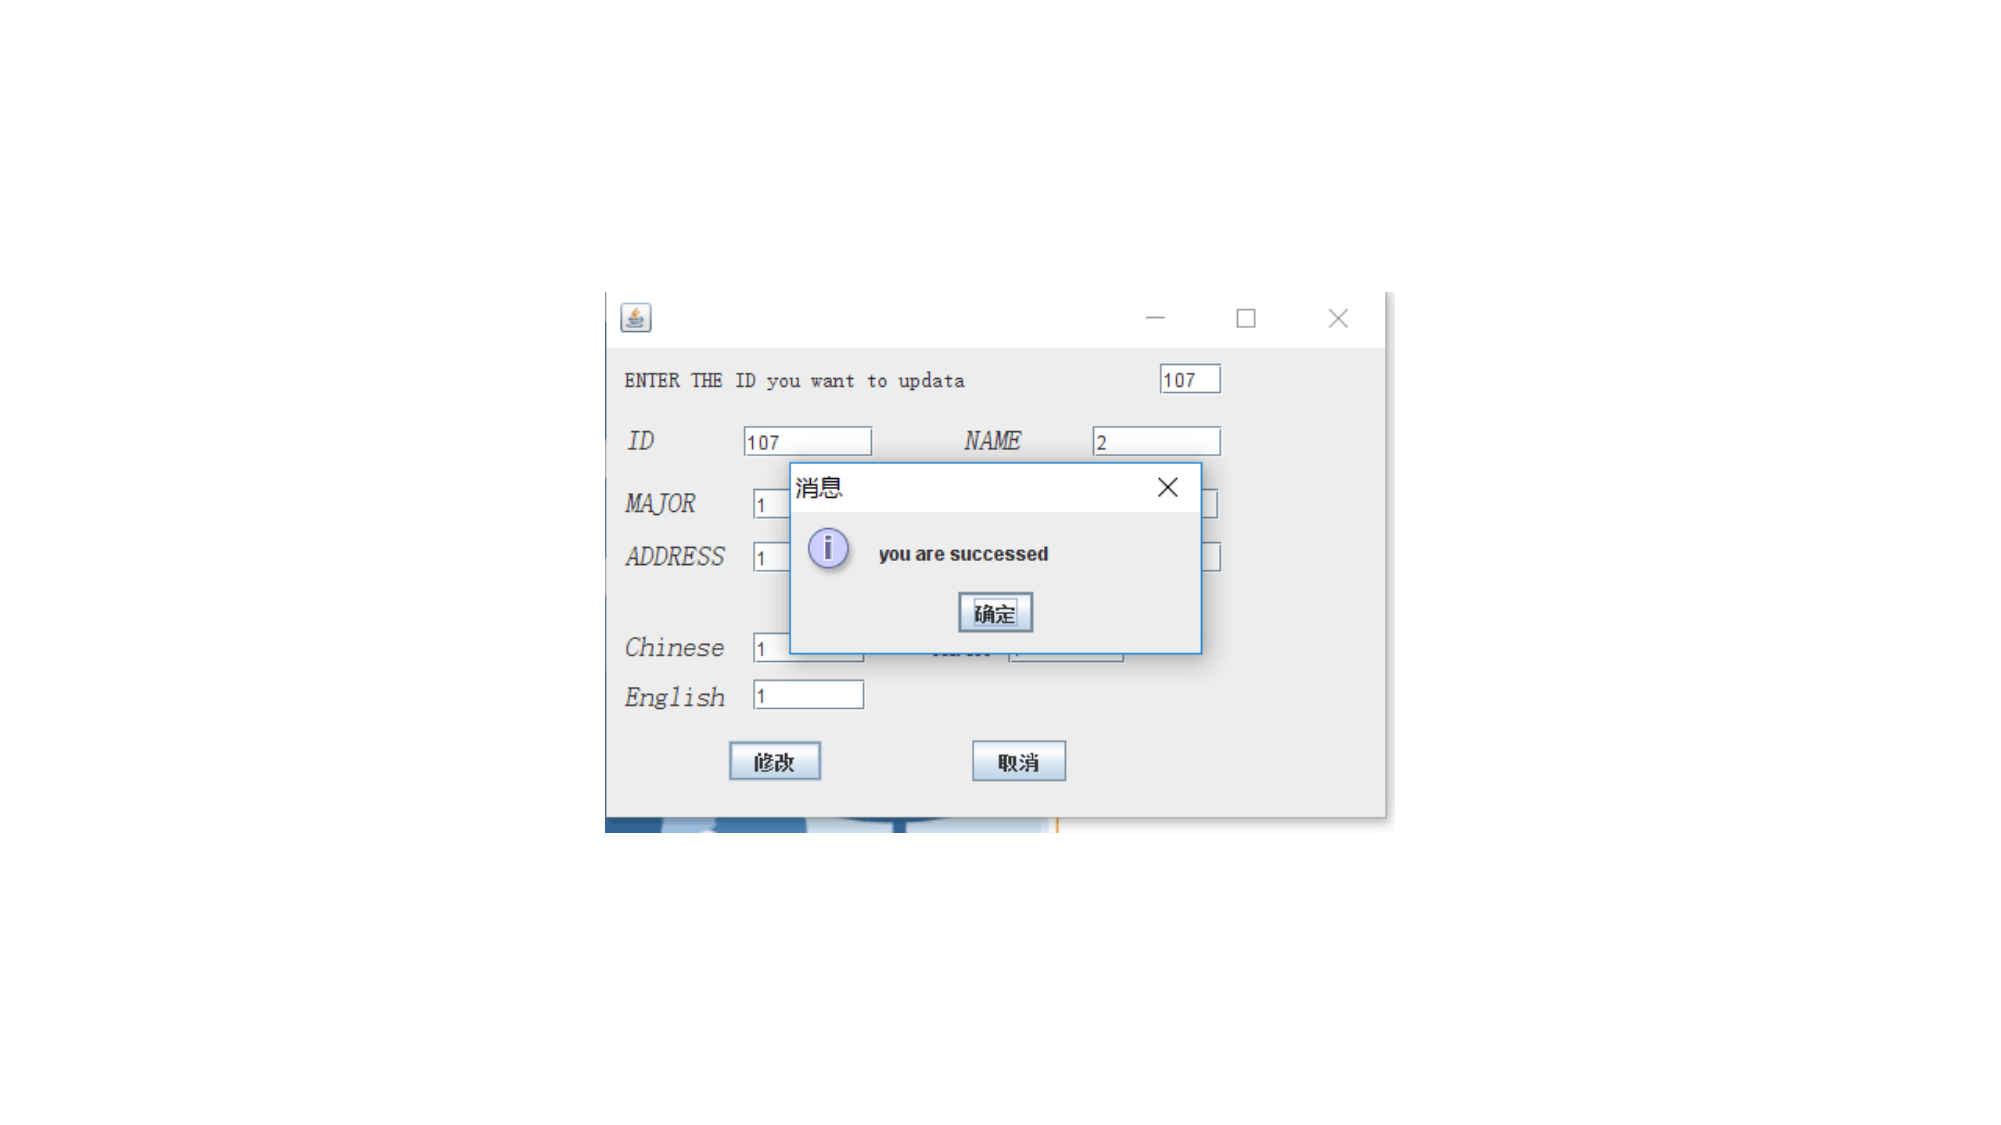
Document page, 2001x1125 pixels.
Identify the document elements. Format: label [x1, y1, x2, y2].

picture [605, 292, 1395, 833]
